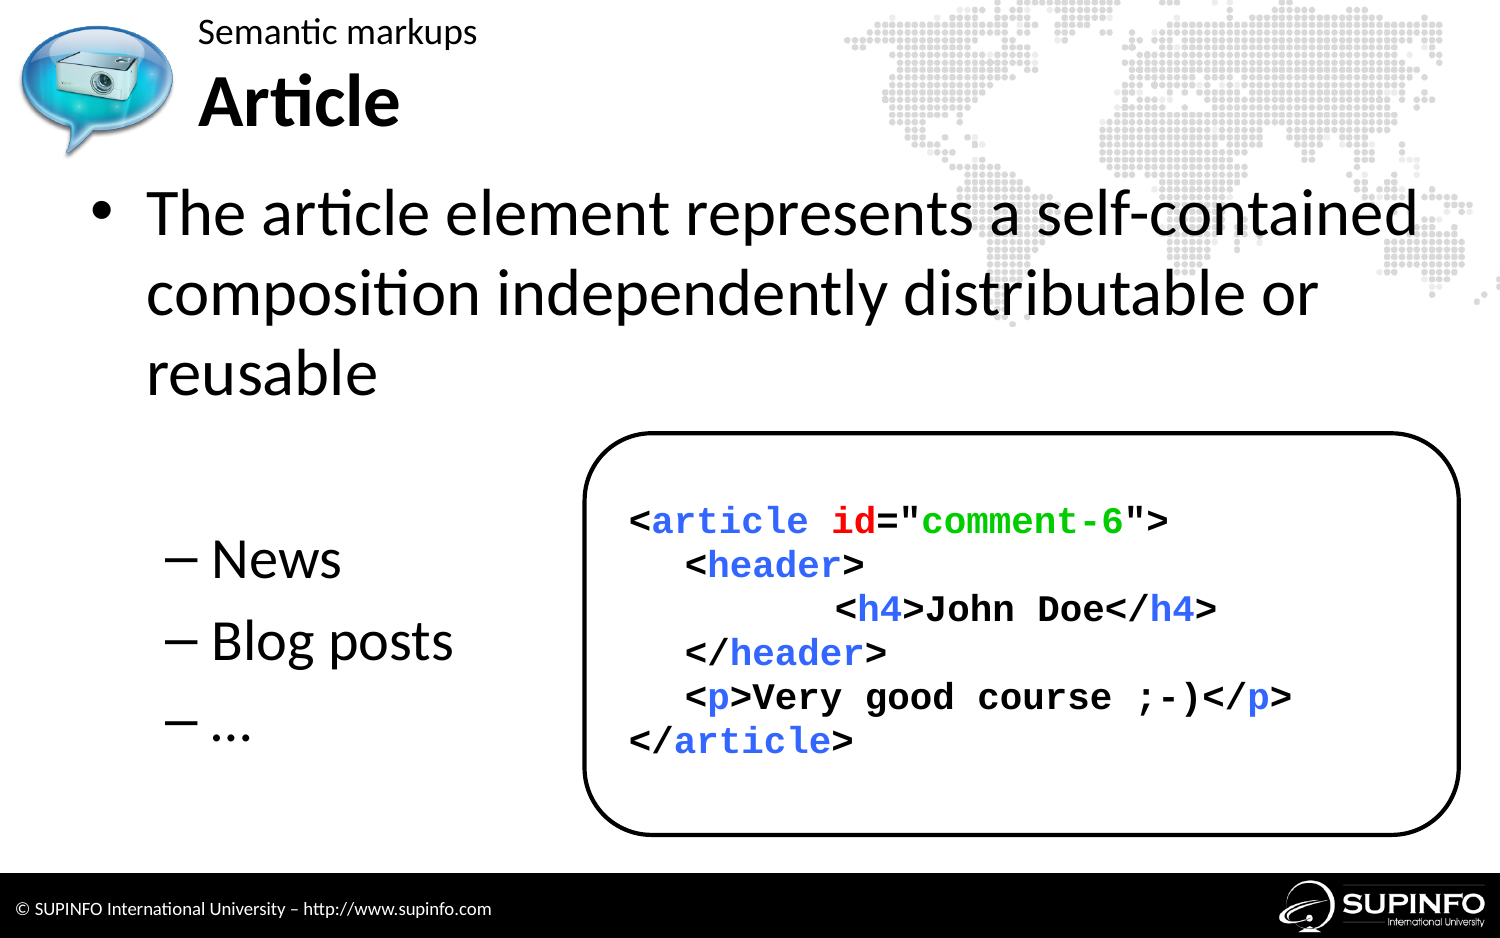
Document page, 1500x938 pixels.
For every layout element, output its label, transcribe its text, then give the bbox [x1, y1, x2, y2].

picture [844, 0, 1500, 327]
text_box Article [183, 56, 1459, 138]
text_box Semantic markups [183, 0, 1459, 56]
list The article element represents a self-contained composition independently distributable or reusable News Blog posts … [74, 161, 1460, 856]
picture [17, 19, 179, 162]
text_box <article id="comment-6"> <header> <h4>John Doe</h4> </header> <p>Very good course ;-)</p> </article> [582, 431, 1461, 838]
picture [1269, 870, 1494, 938]
